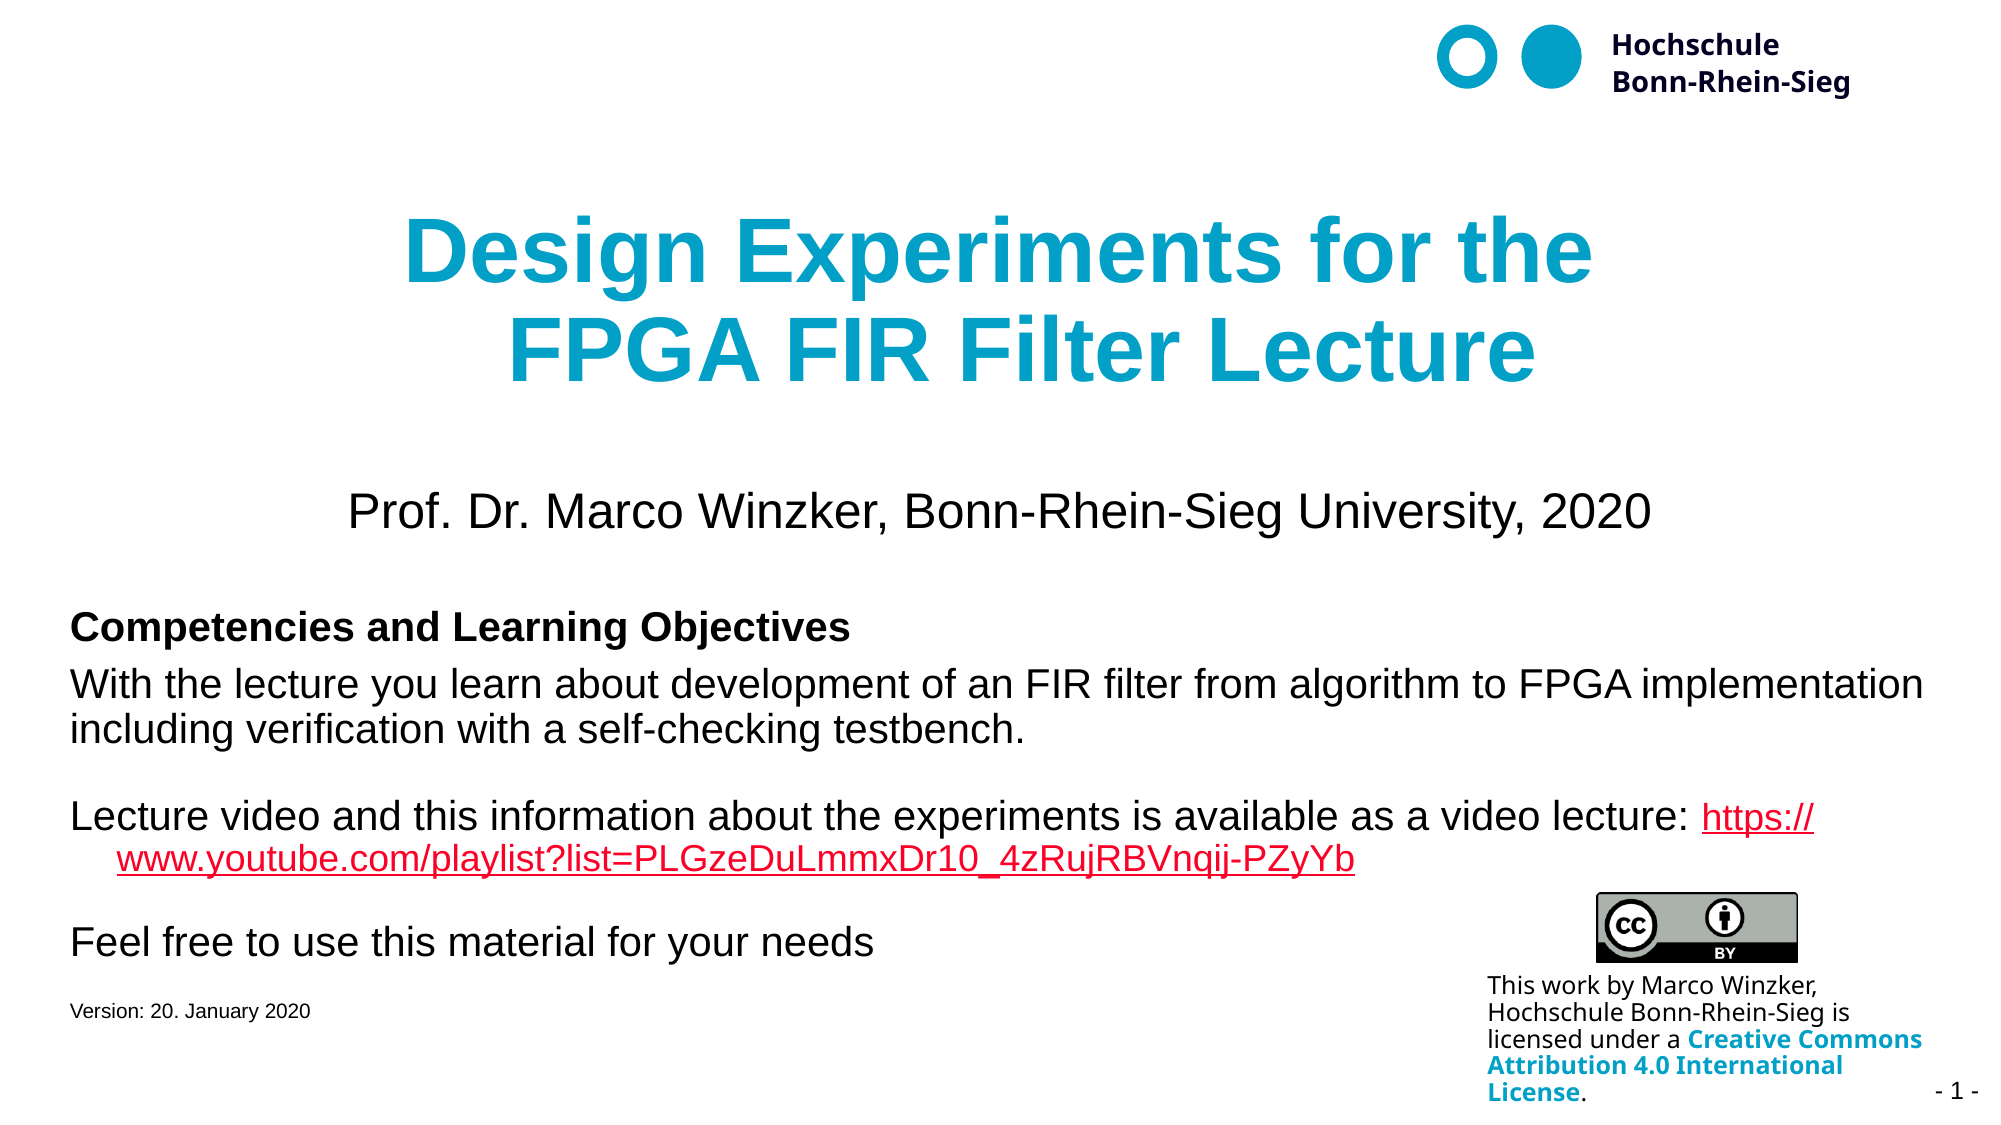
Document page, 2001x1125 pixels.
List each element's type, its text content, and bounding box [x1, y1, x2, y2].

picture [1595, 891, 1798, 963]
text_box Design Experiments for the FPGA FIR Filter Lecture Prof. Dr. Marco Winzker, Bonn-Rhein-Sieg University, 2020 [54, 196, 1946, 572]
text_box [1436, 18, 1976, 106]
text_box This work by Marco Winzker, Hochschule Bonn-Rhein-Sieg is licensed under a Creative Commons Attribution 4.0 International License. [1425, 965, 1946, 1094]
title [54, 31, 1946, 196]
list Competencies and Learning Objectives With the lecture you learn about development of an FIR filter from algorithm to FPGA implementation including verification with a self-checking testbench. Lecture video and this information about the experiments is available as a video lecture: https://www.youtube.com/playlist?list=PLGzeDuLmmxDr10_4zRujRBVnqij-PZyYb Feel free to use this material for your needs Version: 20. January 2020 [54, 597, 1946, 1060]
